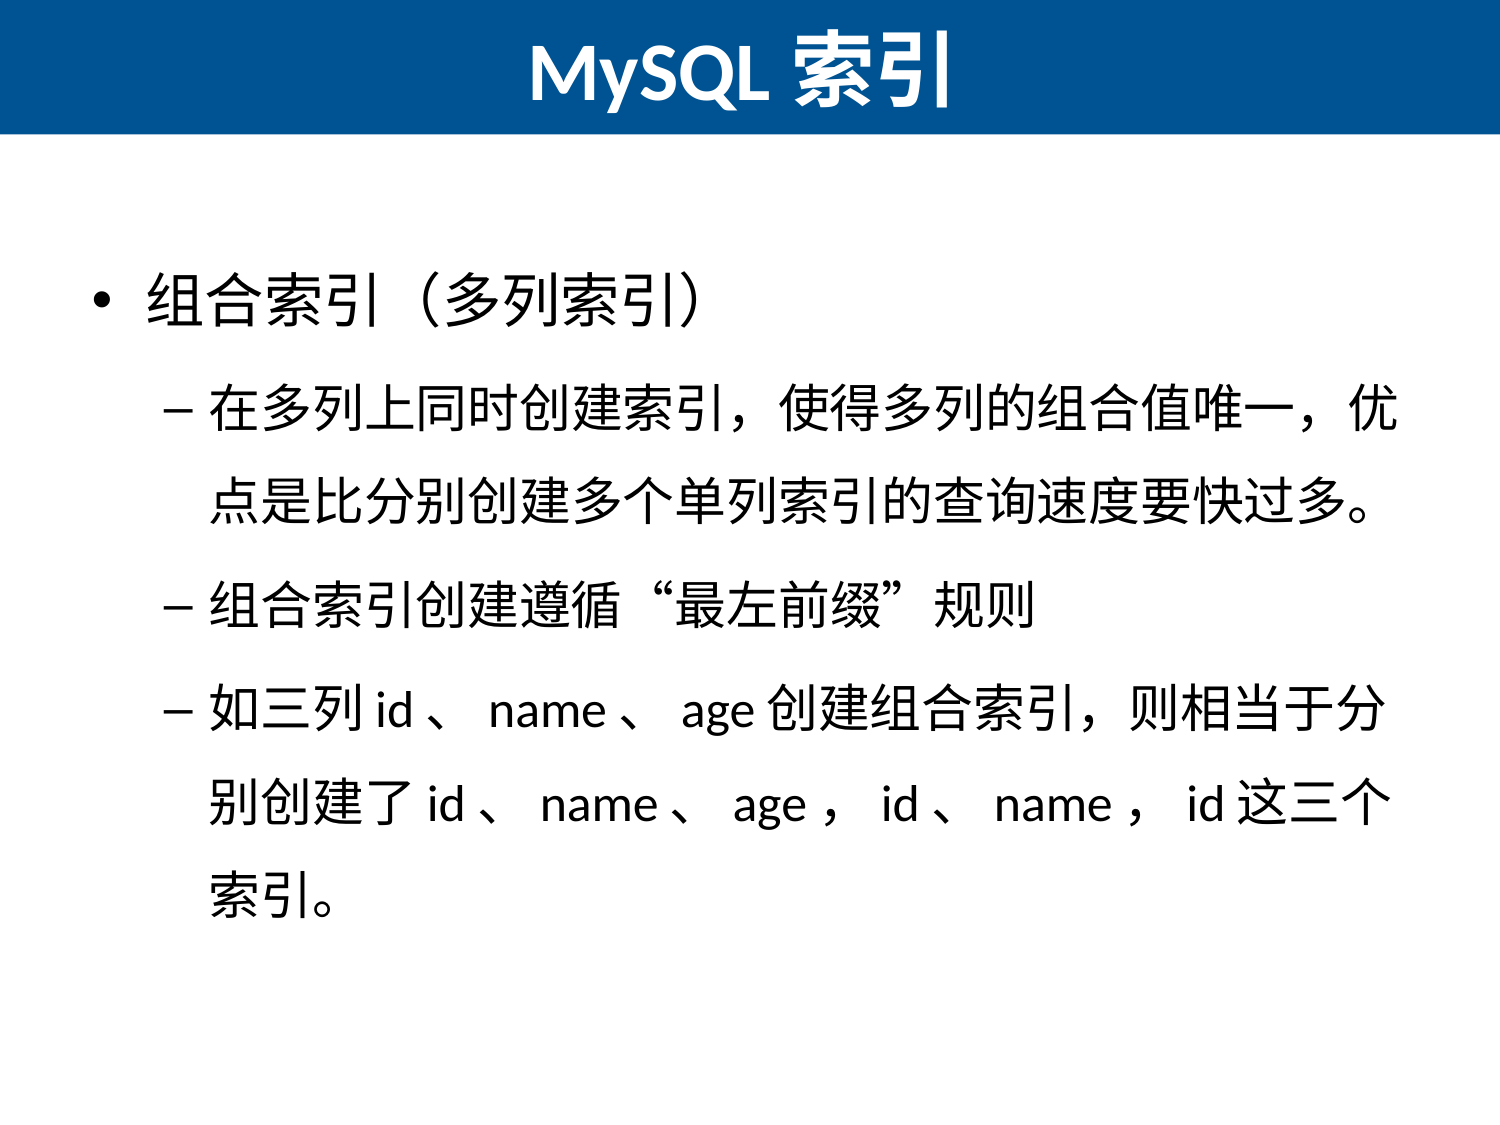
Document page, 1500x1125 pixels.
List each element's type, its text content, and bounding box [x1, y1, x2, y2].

title MySQL索引 [2, 0, 1483, 135]
list 组合索引（多列索引） 在多列上同时创建索引，使得多列的组合值唯一，优点是比分别创建多个单列索引的查询速度要快过多。 组合索引创建遵循“最左前缀”规则 如三列id、name、age创建组合索引，则相当于分别创建了id、name、age，id、name，id这三个索引。 [76, 219, 1427, 1024]
